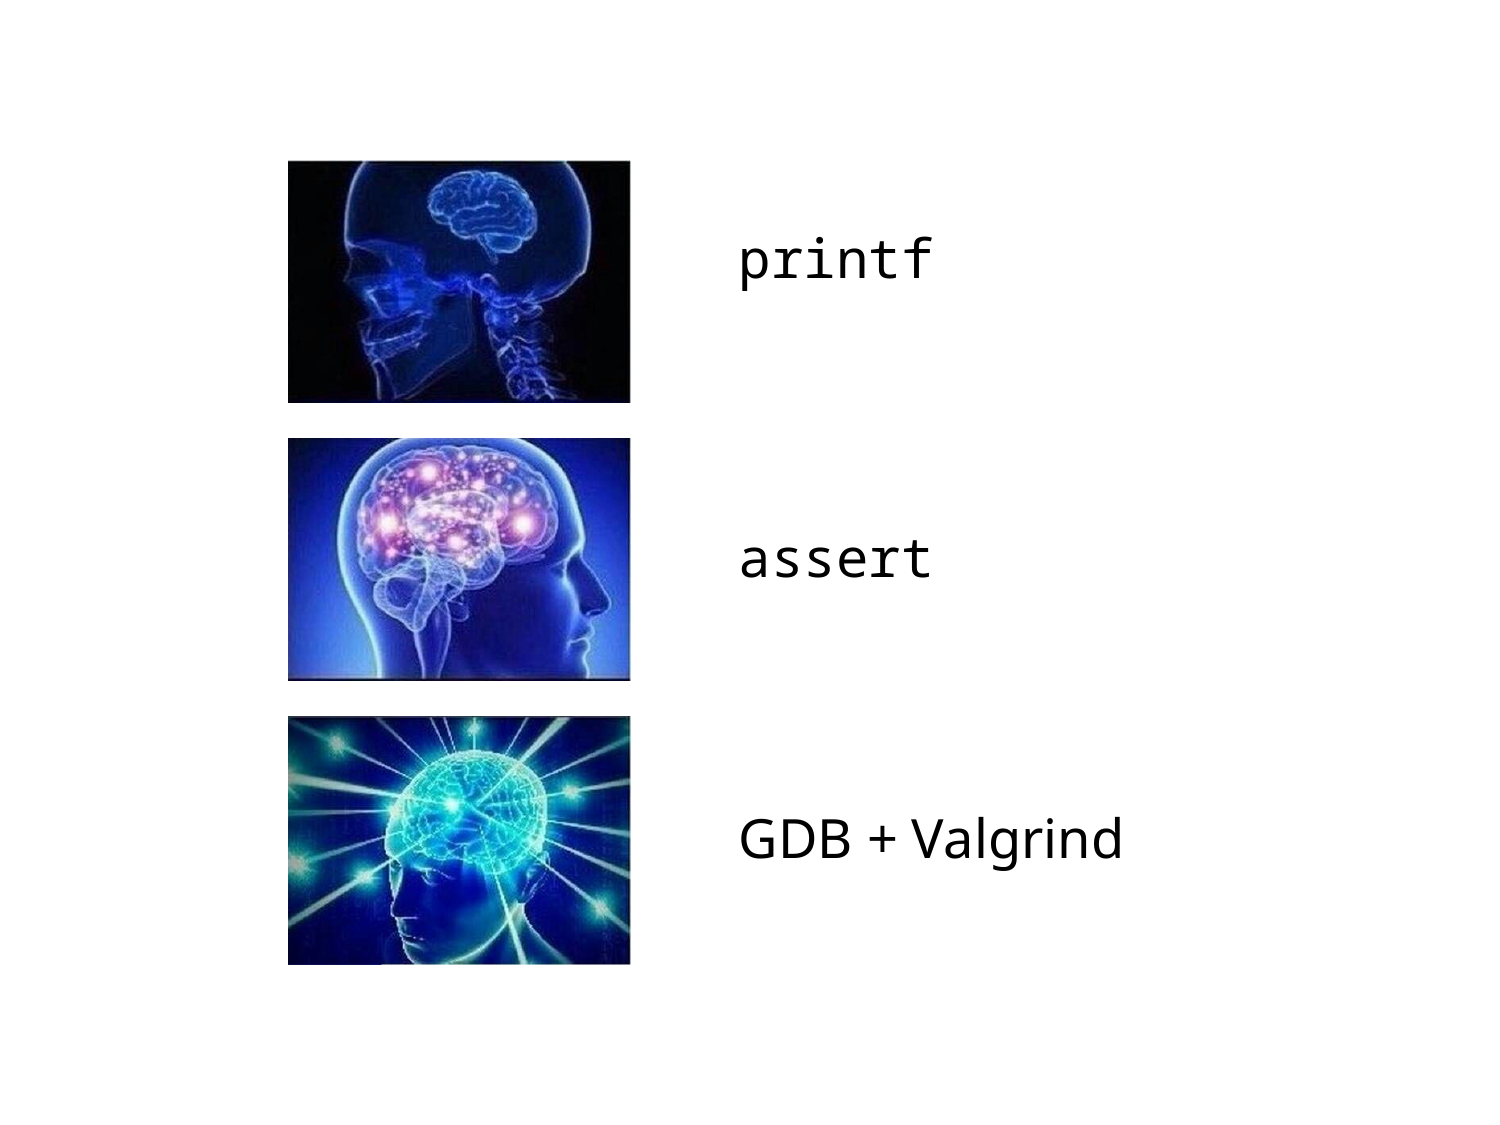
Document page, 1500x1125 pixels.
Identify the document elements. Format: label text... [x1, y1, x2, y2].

text_box GDB + Valgrind [723, 789, 1212, 891]
text_box printf [723, 209, 1212, 311]
text_box assert [723, 508, 1212, 610]
picture [287, 716, 632, 965]
picture [287, 160, 632, 403]
picture [287, 438, 632, 681]
